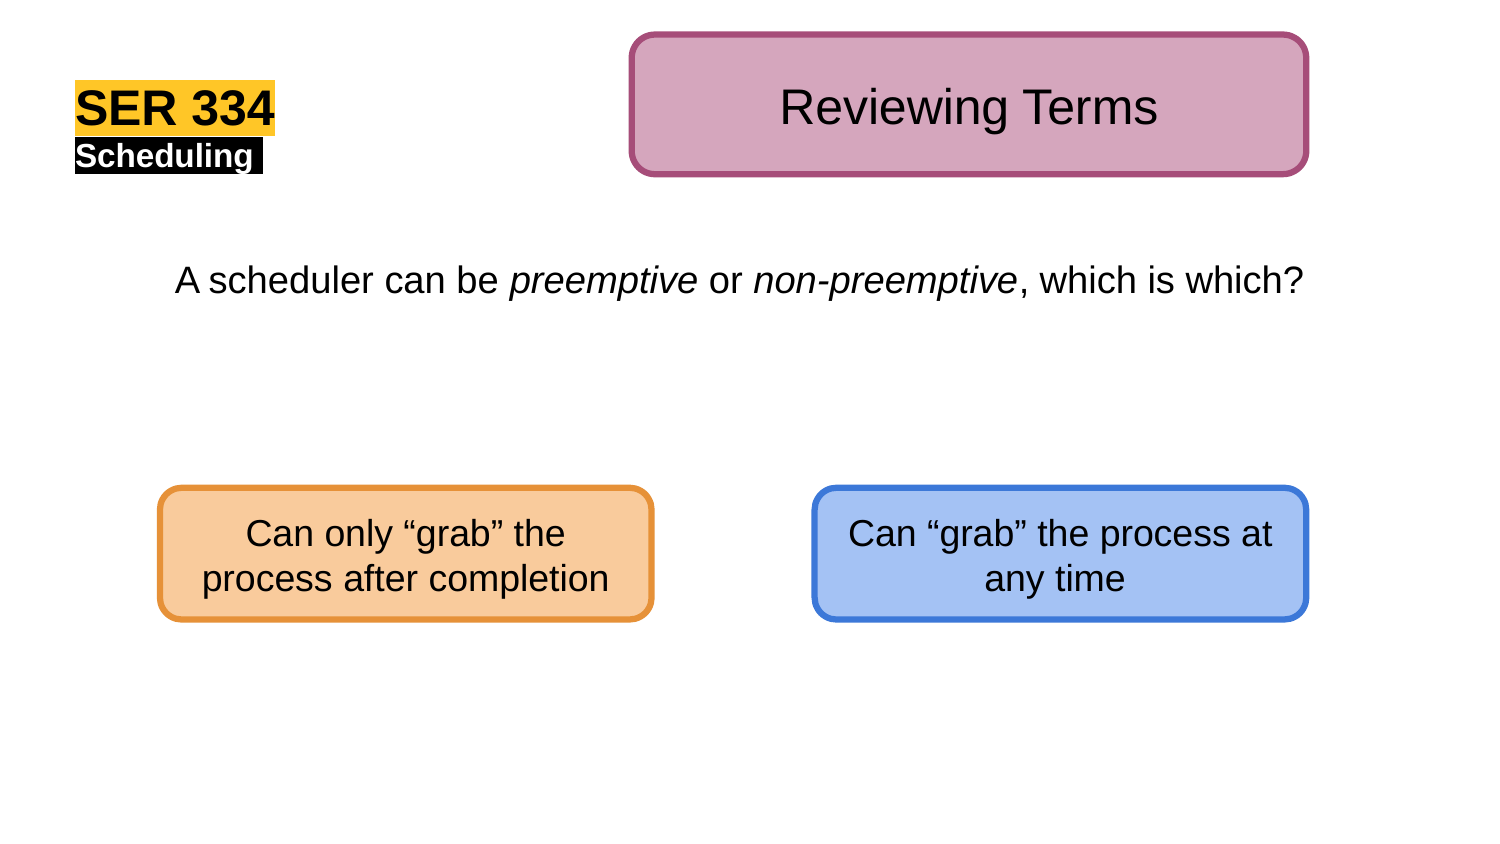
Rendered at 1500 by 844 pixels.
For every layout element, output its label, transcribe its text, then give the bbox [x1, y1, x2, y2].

text_box SER 334 [75, 75, 631, 133]
text_box A scheduler can be preemptive or non-preemptive, which is which? [159, 240, 1341, 326]
text_box Can “grab” the process at any time [814, 487, 1307, 620]
text_box Reviewing Terms [631, 34, 1307, 175]
text_box Scheduling [75, 133, 1052, 177]
text_box Can only “grab” the process after completion [159, 487, 652, 620]
